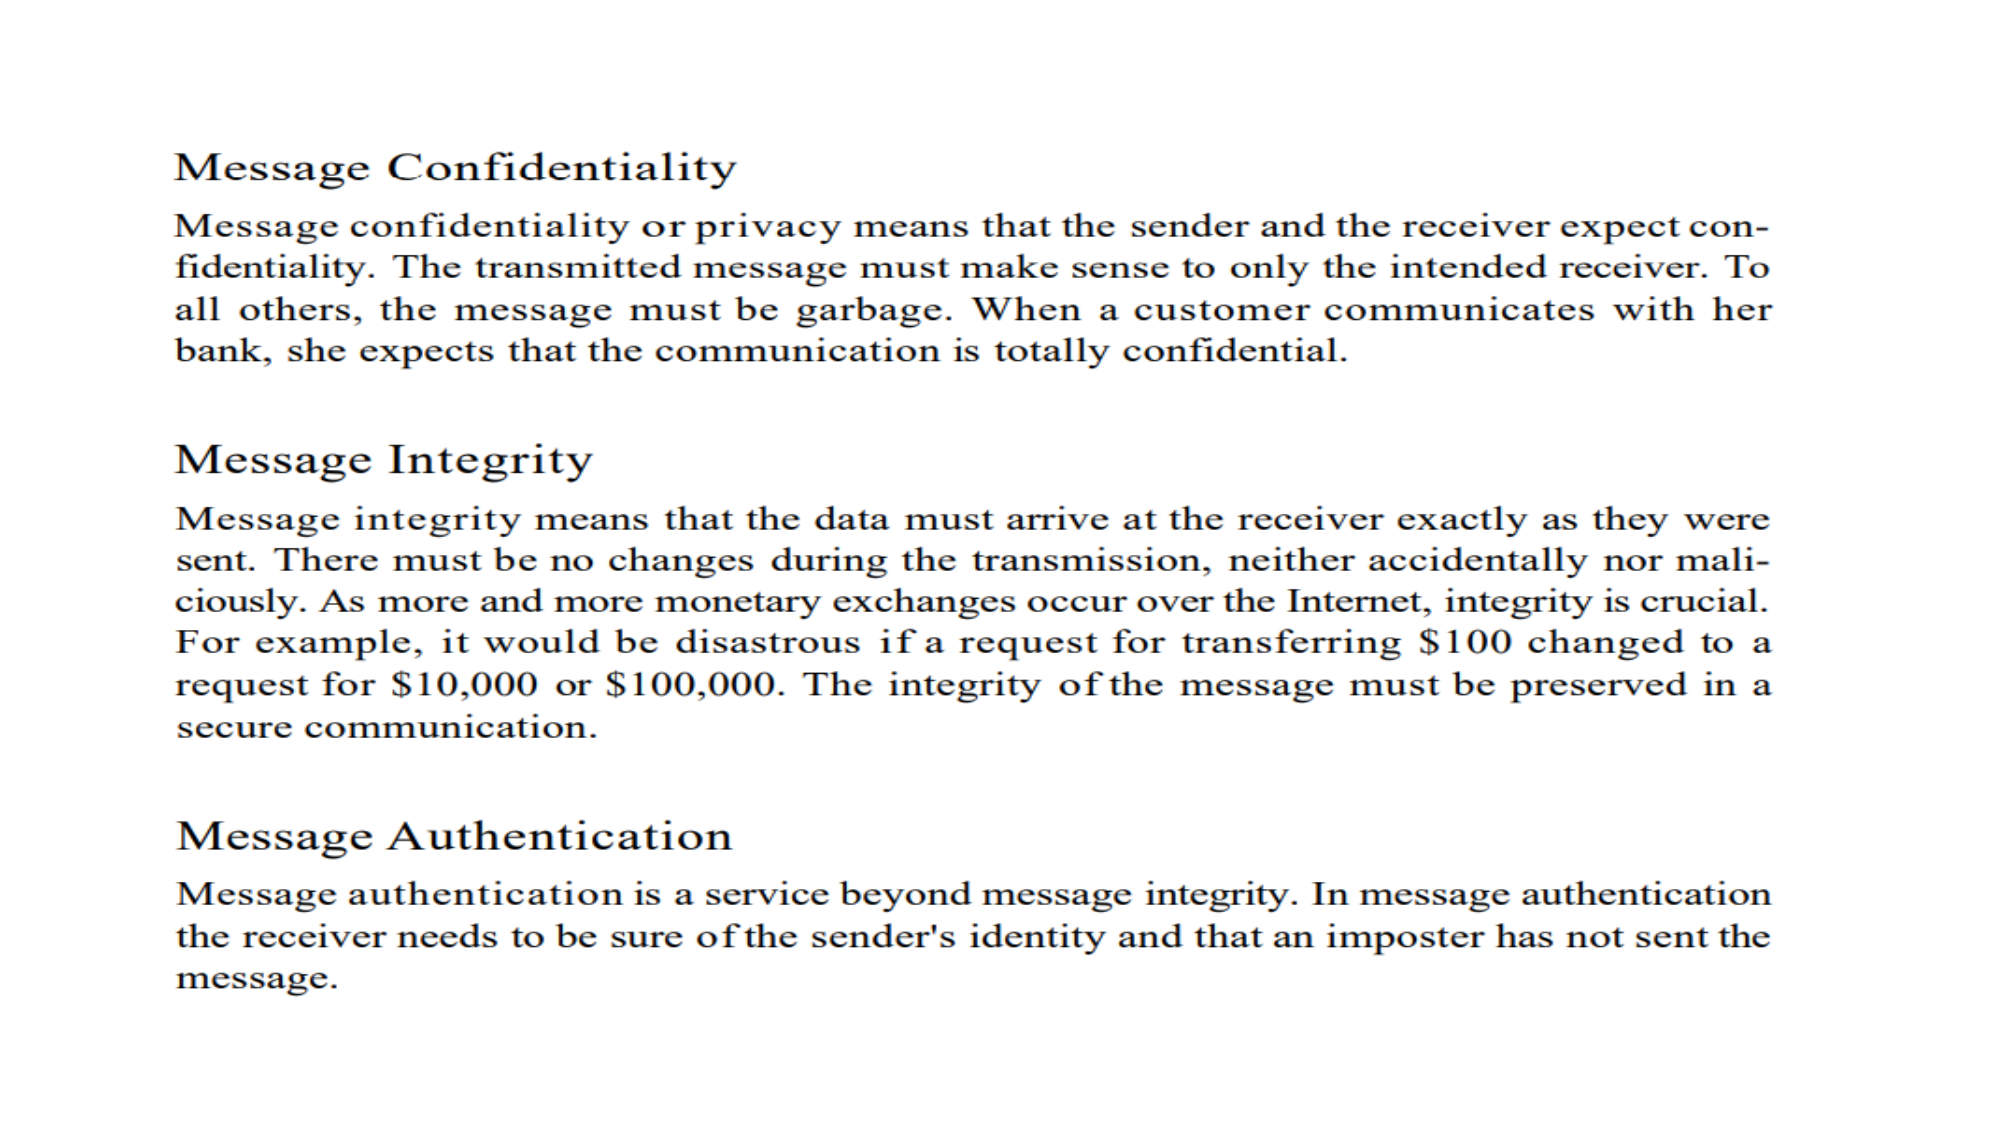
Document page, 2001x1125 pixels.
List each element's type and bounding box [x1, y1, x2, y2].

list [137, 135, 1828, 1014]
